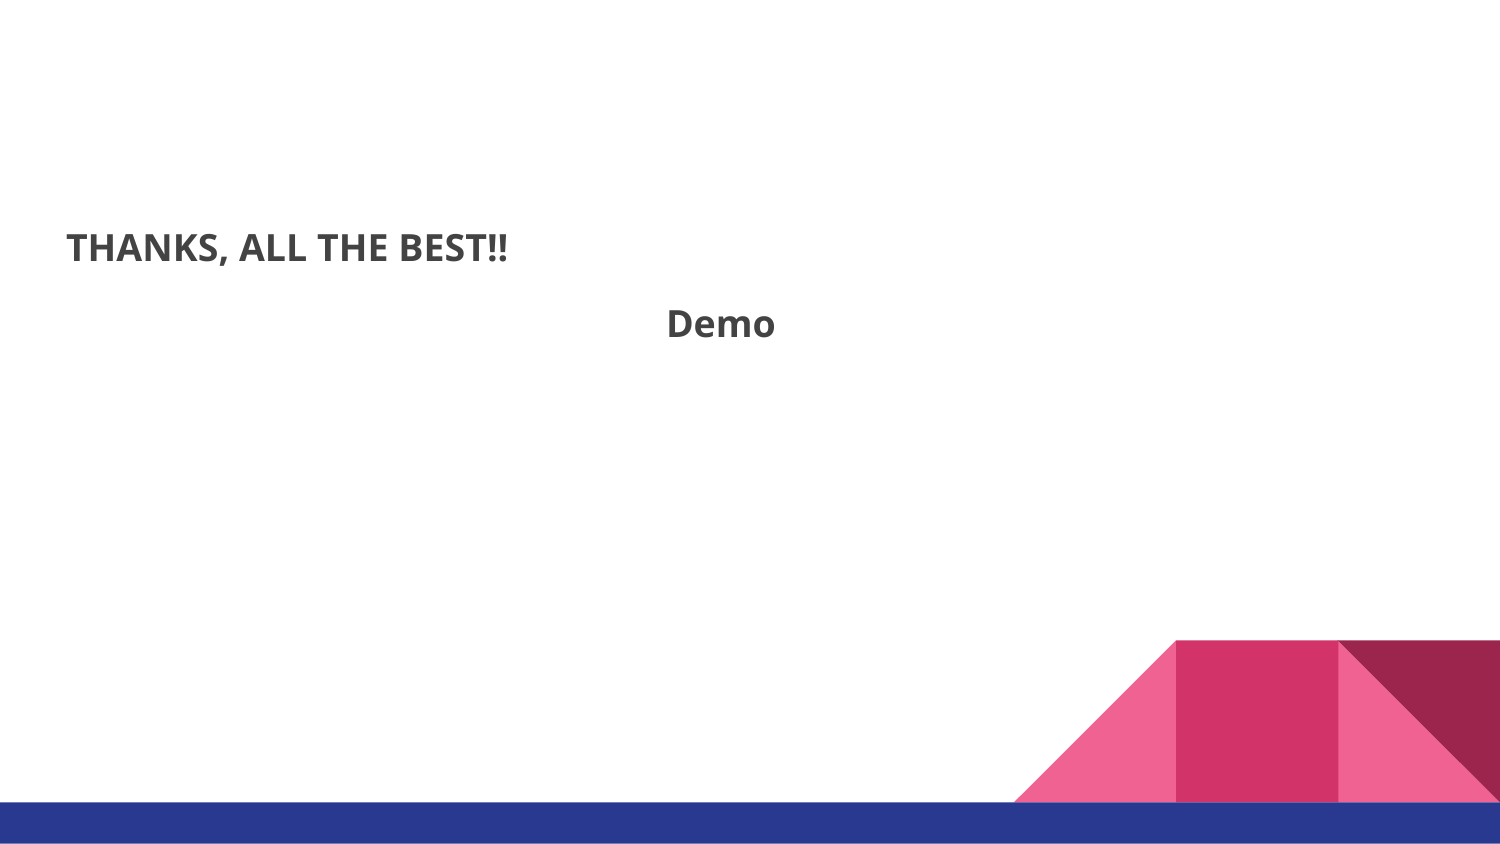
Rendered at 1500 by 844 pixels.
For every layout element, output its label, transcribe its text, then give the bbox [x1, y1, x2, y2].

list THANKS, ALL THE BEST!! Demo [51, 201, 1449, 750]
